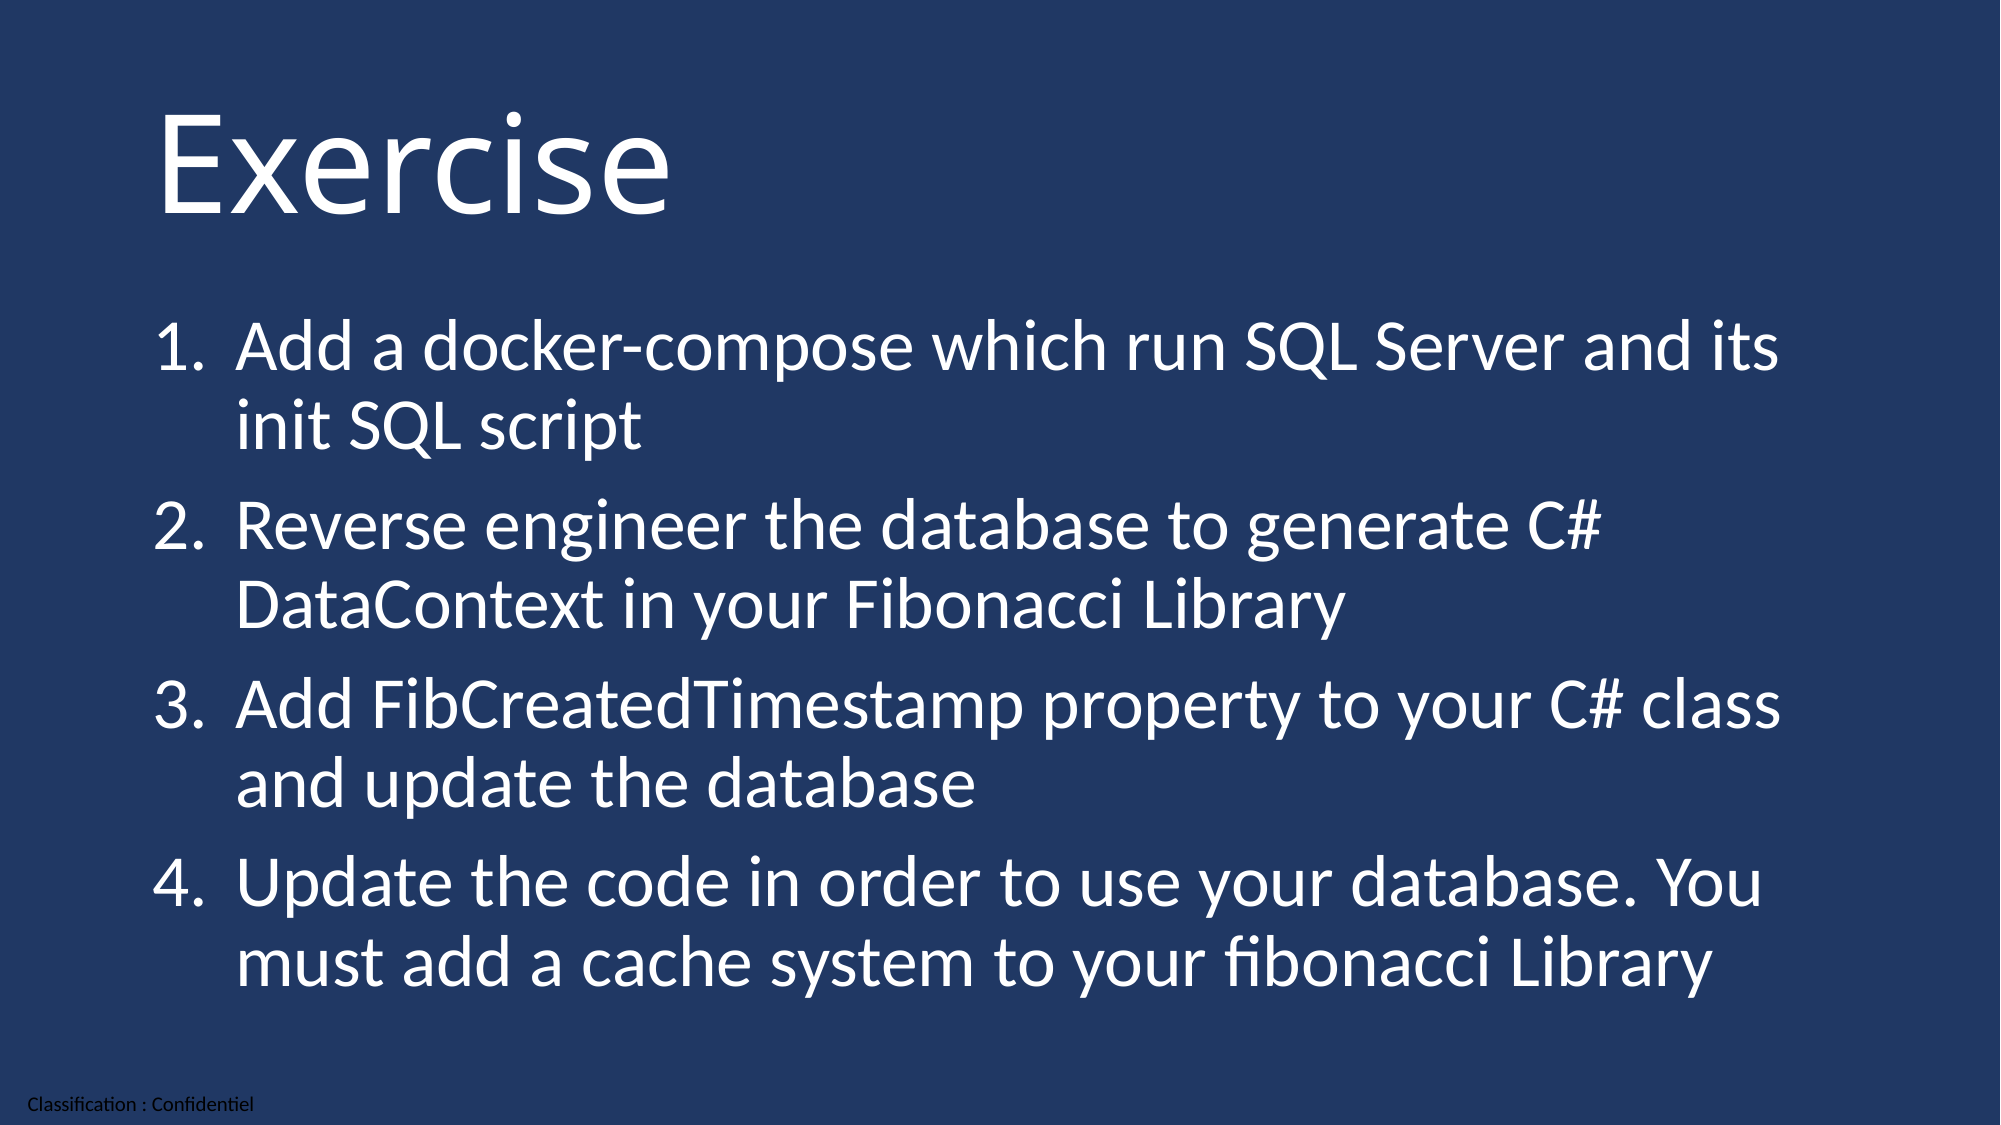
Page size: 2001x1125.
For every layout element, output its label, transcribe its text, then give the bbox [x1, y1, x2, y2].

title Exercise [137, 59, 1863, 278]
list Add a docker-compose which run SQL Server and its init SQL script Reverse engineer the database to generate C# DataContext in your Fibonacci Library Add FibCreatedTimestamp property to your C# class and update the database Update the code in order to use your database. You must add a cache system to your fibonacci Library [137, 299, 1863, 1014]
